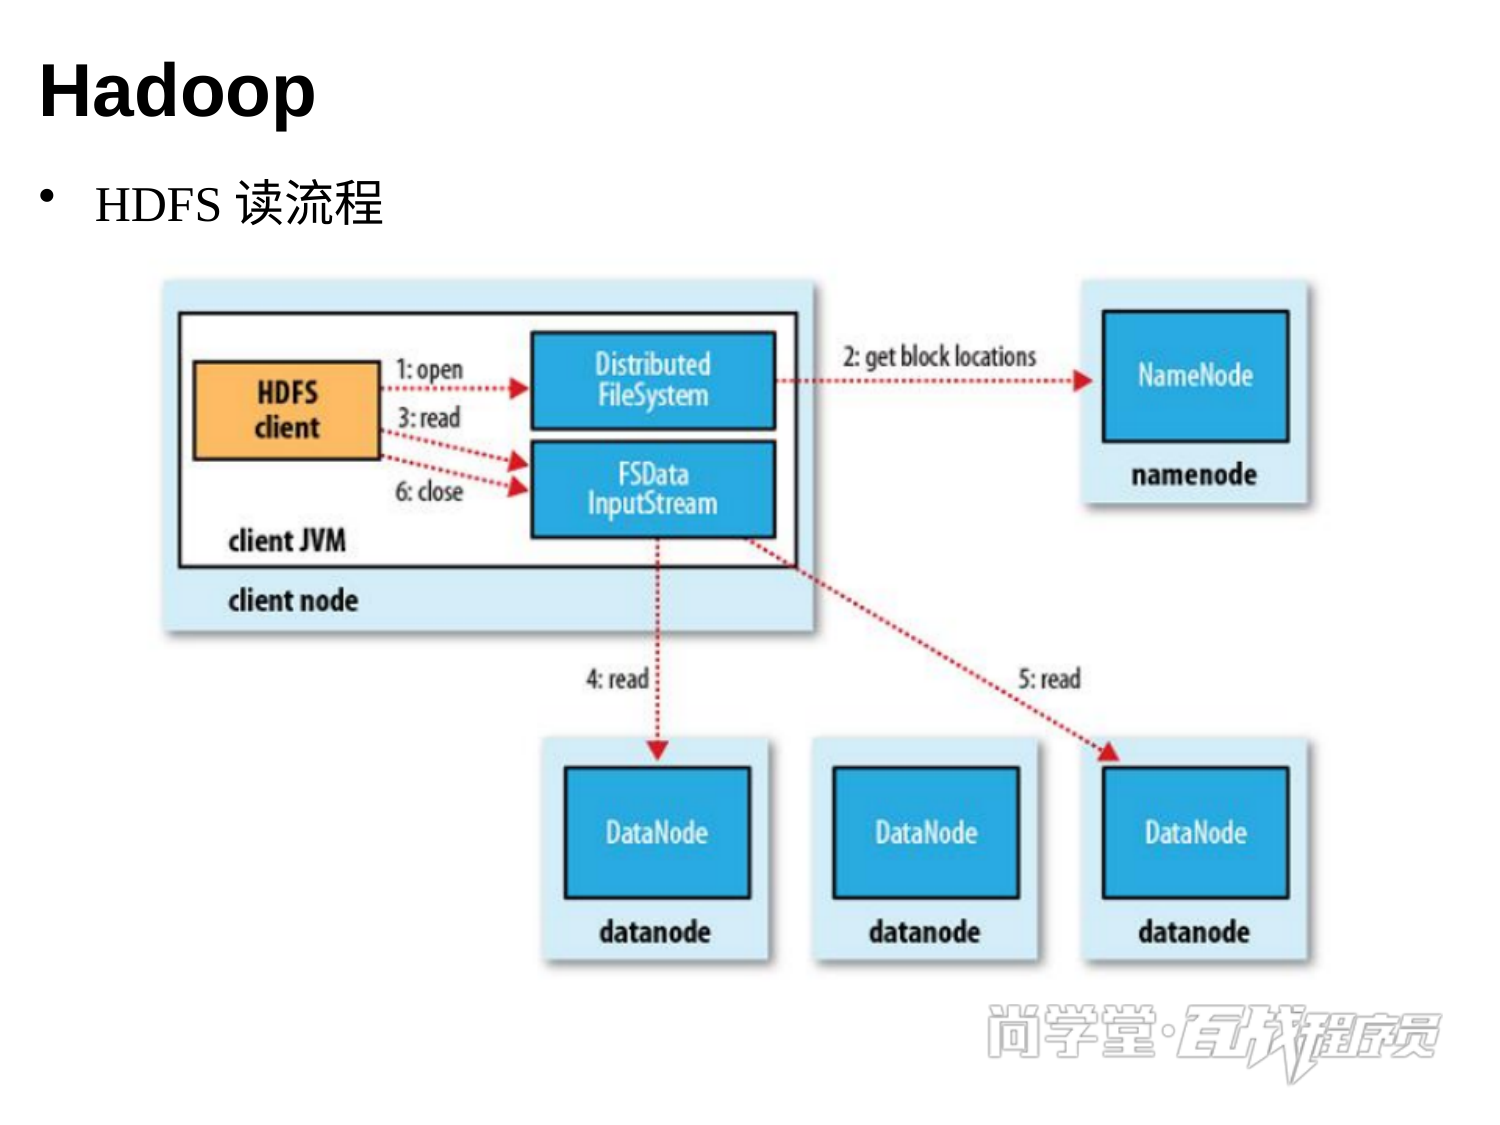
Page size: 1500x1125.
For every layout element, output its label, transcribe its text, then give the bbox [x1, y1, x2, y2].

picture [987, 1004, 1443, 1088]
title Hadoop [23, 30, 1500, 144]
picture [106, 256, 1382, 997]
list HDFS读流程 [23, 164, 1465, 997]
